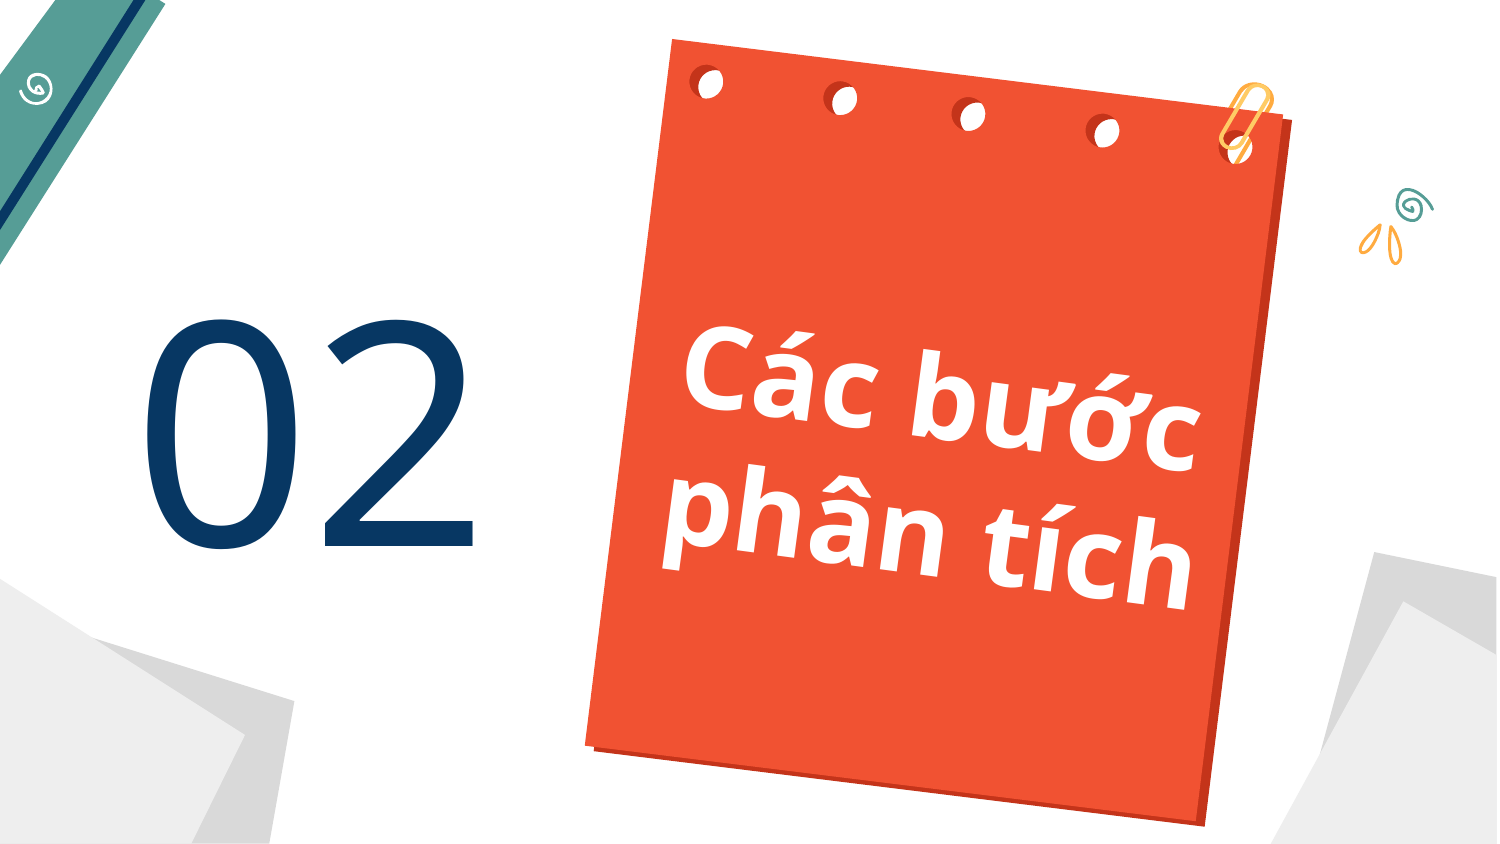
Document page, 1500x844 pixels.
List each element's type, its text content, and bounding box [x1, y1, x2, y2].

title Các bước phân tích [681, 322, 1240, 604]
title 02 [116, 194, 681, 649]
